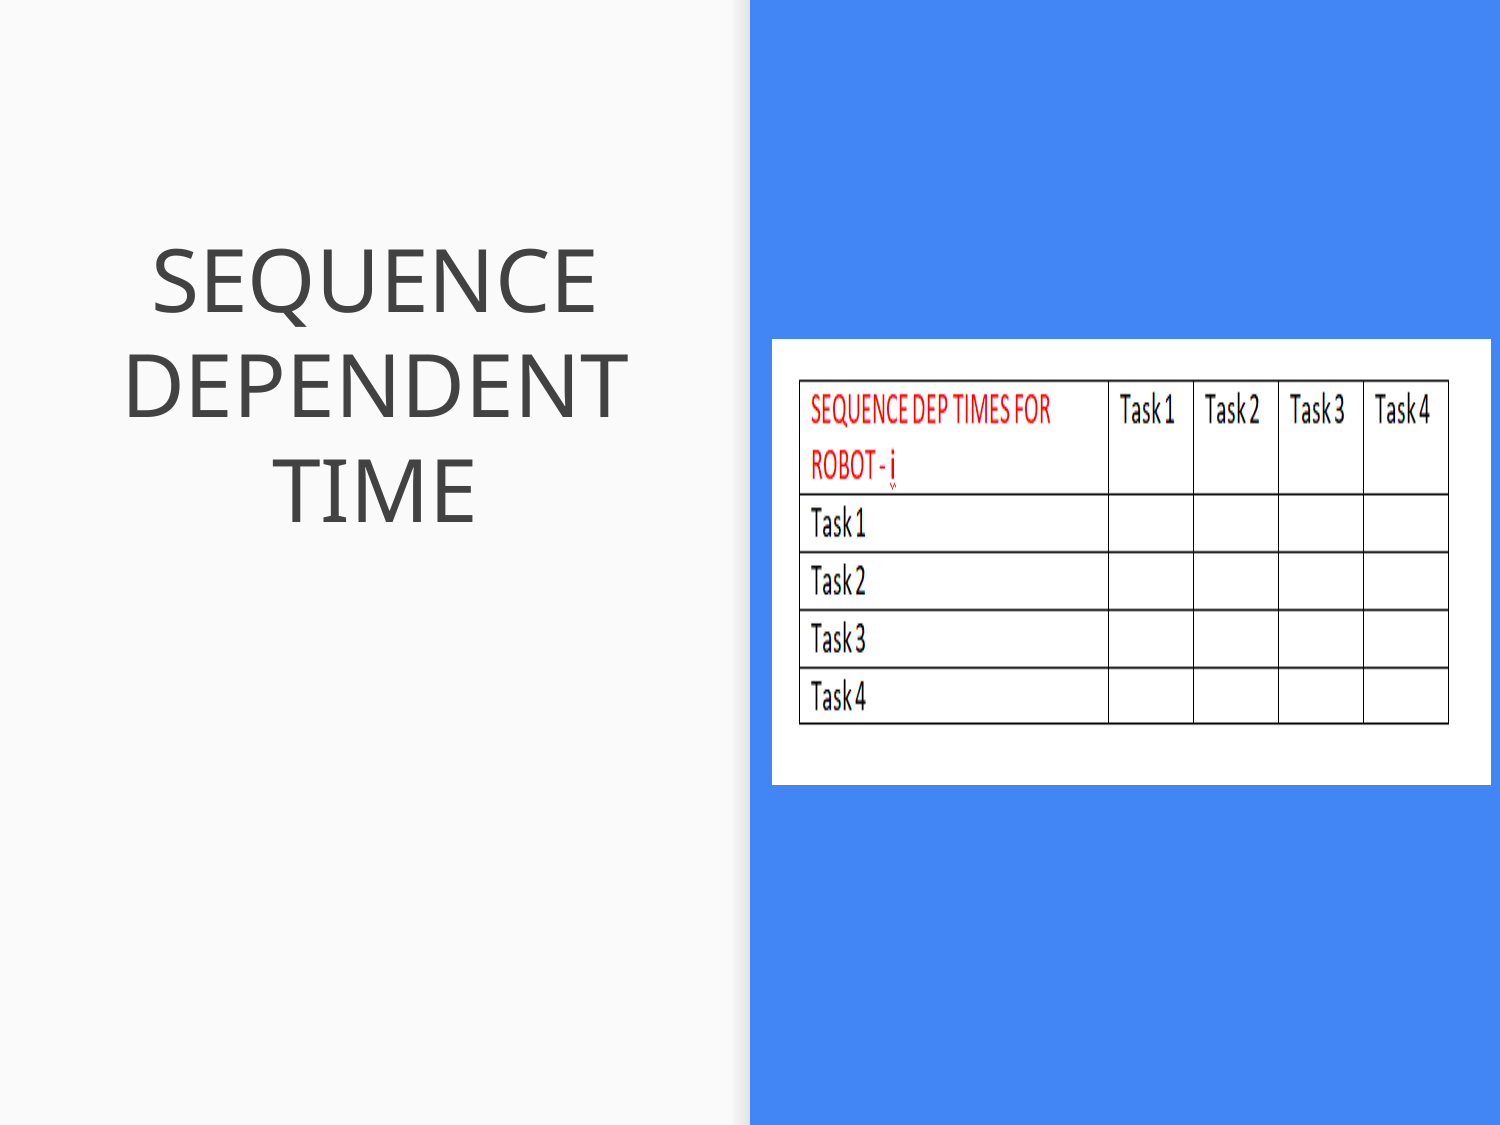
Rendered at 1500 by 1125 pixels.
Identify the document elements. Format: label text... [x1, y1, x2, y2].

title SEQUENCE DEPENDENT TIME [43, 209, 708, 555]
picture [772, 339, 1492, 786]
table_cell series 3 [767, 339, 1497, 793]
